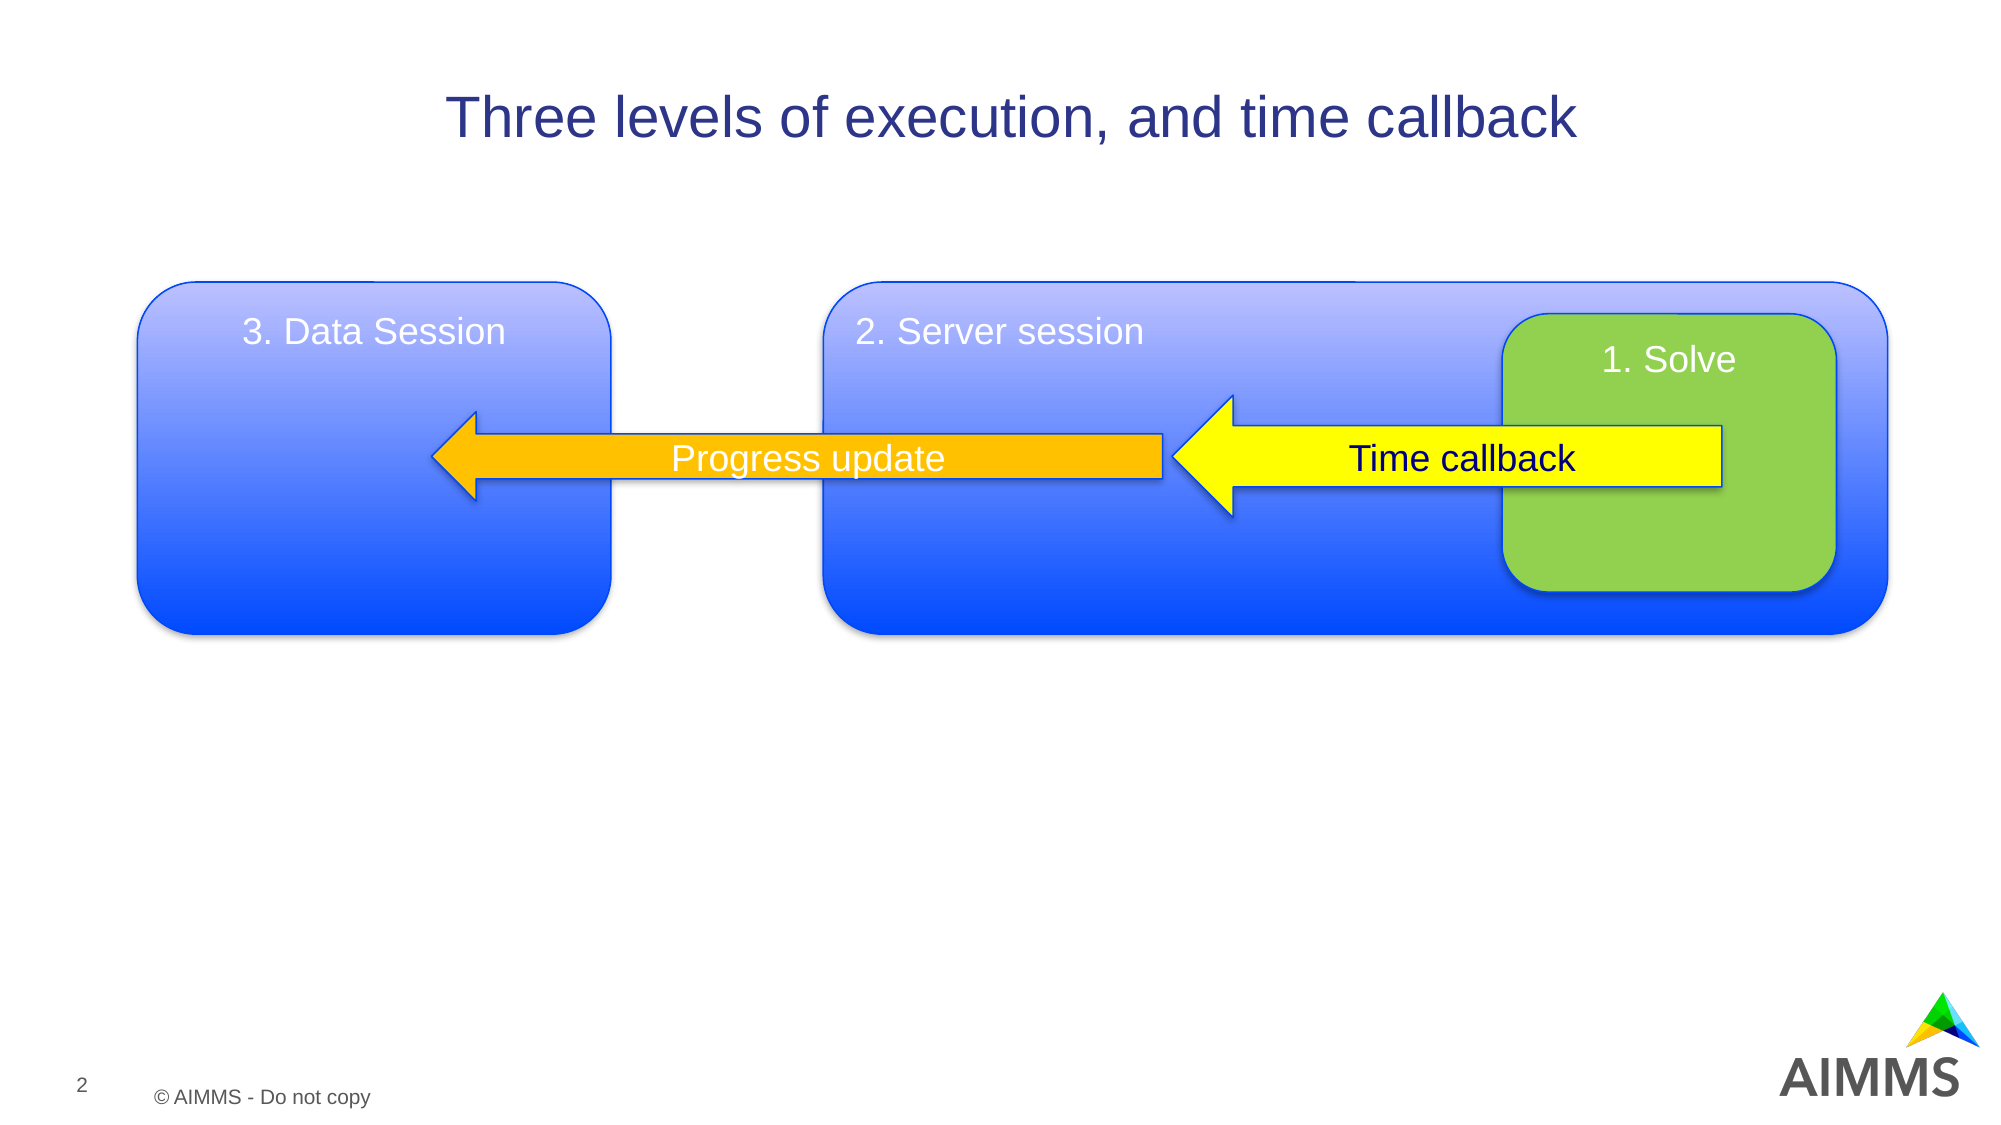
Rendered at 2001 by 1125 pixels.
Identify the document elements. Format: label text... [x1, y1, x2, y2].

slide_number 2 [61, 1044, 138, 1105]
picture [1779, 992, 1980, 1097]
text_box Progress update [430, 410, 1164, 502]
text_box Time callback [1171, 394, 1723, 519]
text_box 3. Data Session [136, 281, 612, 635]
text_box 2. Server session [822, 281, 1889, 635]
title Three levels of execution, and time callback [137, 71, 1888, 146]
text_box 1. Solve [1501, 312, 1838, 593]
